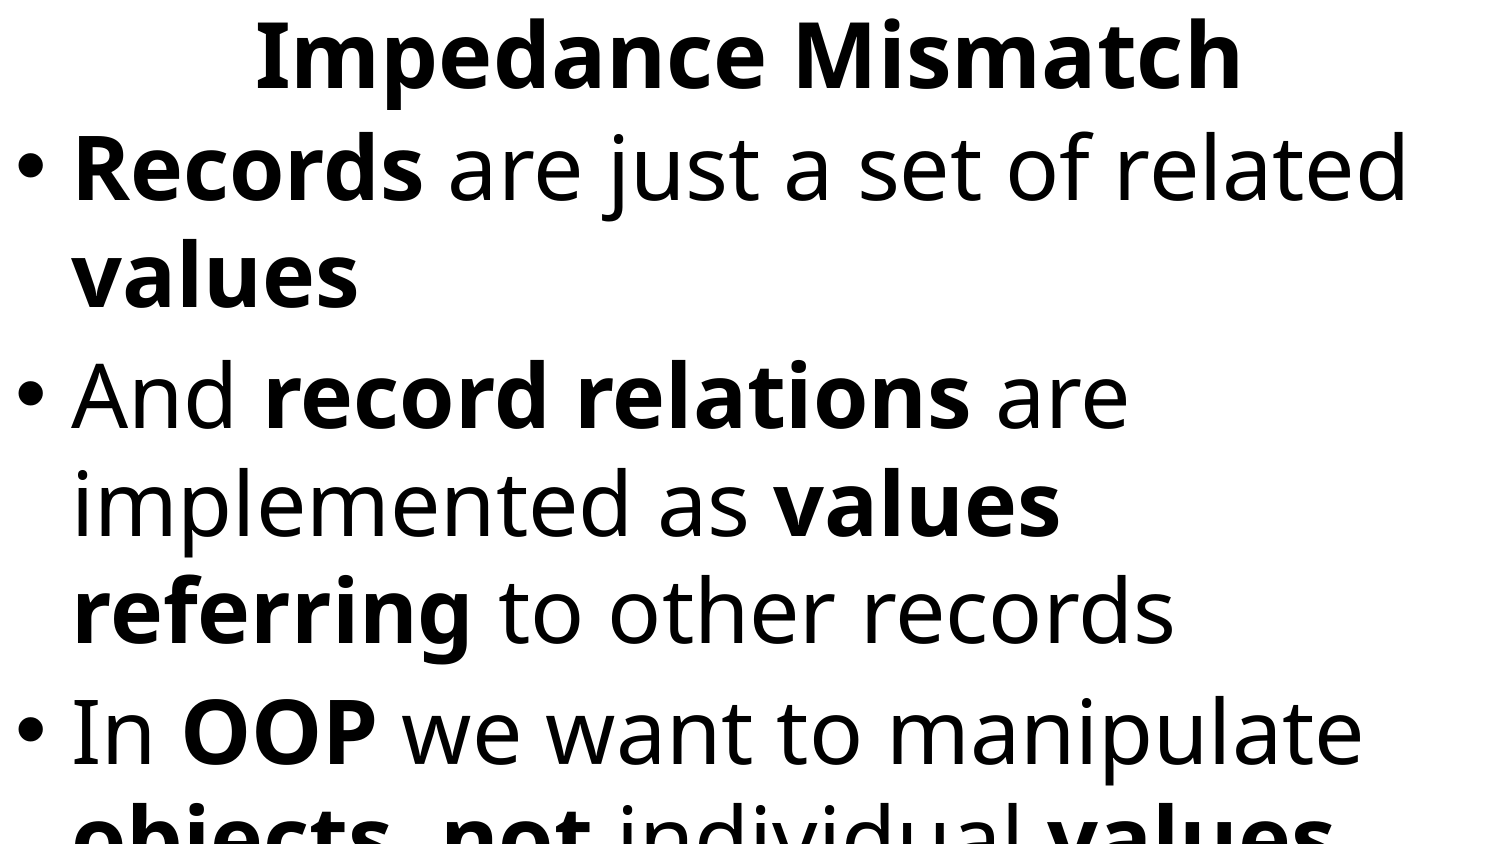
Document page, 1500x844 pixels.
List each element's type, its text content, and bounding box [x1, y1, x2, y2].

title Impedance Mismatch [0, 0, 1500, 103]
list Records are just a set of related values And record relations are implemented as values referring to other records In OOP we want to manipulate objects, not individual values [0, 103, 1500, 844]
